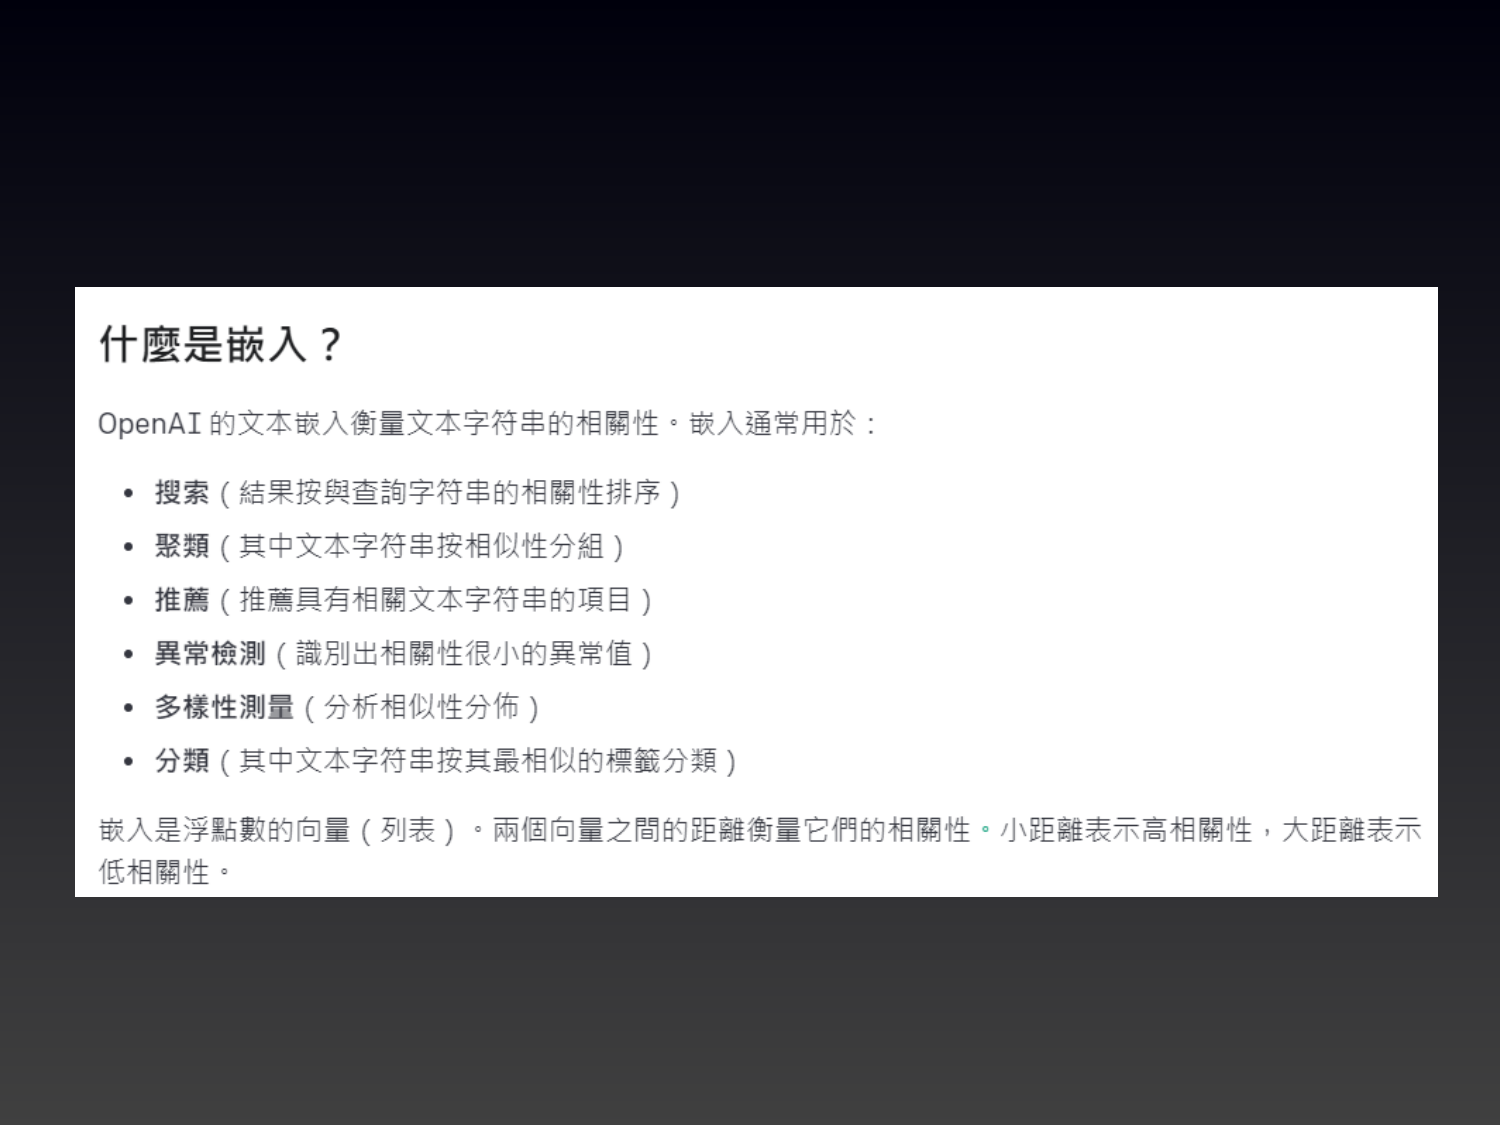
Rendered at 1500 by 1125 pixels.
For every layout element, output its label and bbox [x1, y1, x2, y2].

picture [74, 287, 1438, 897]
